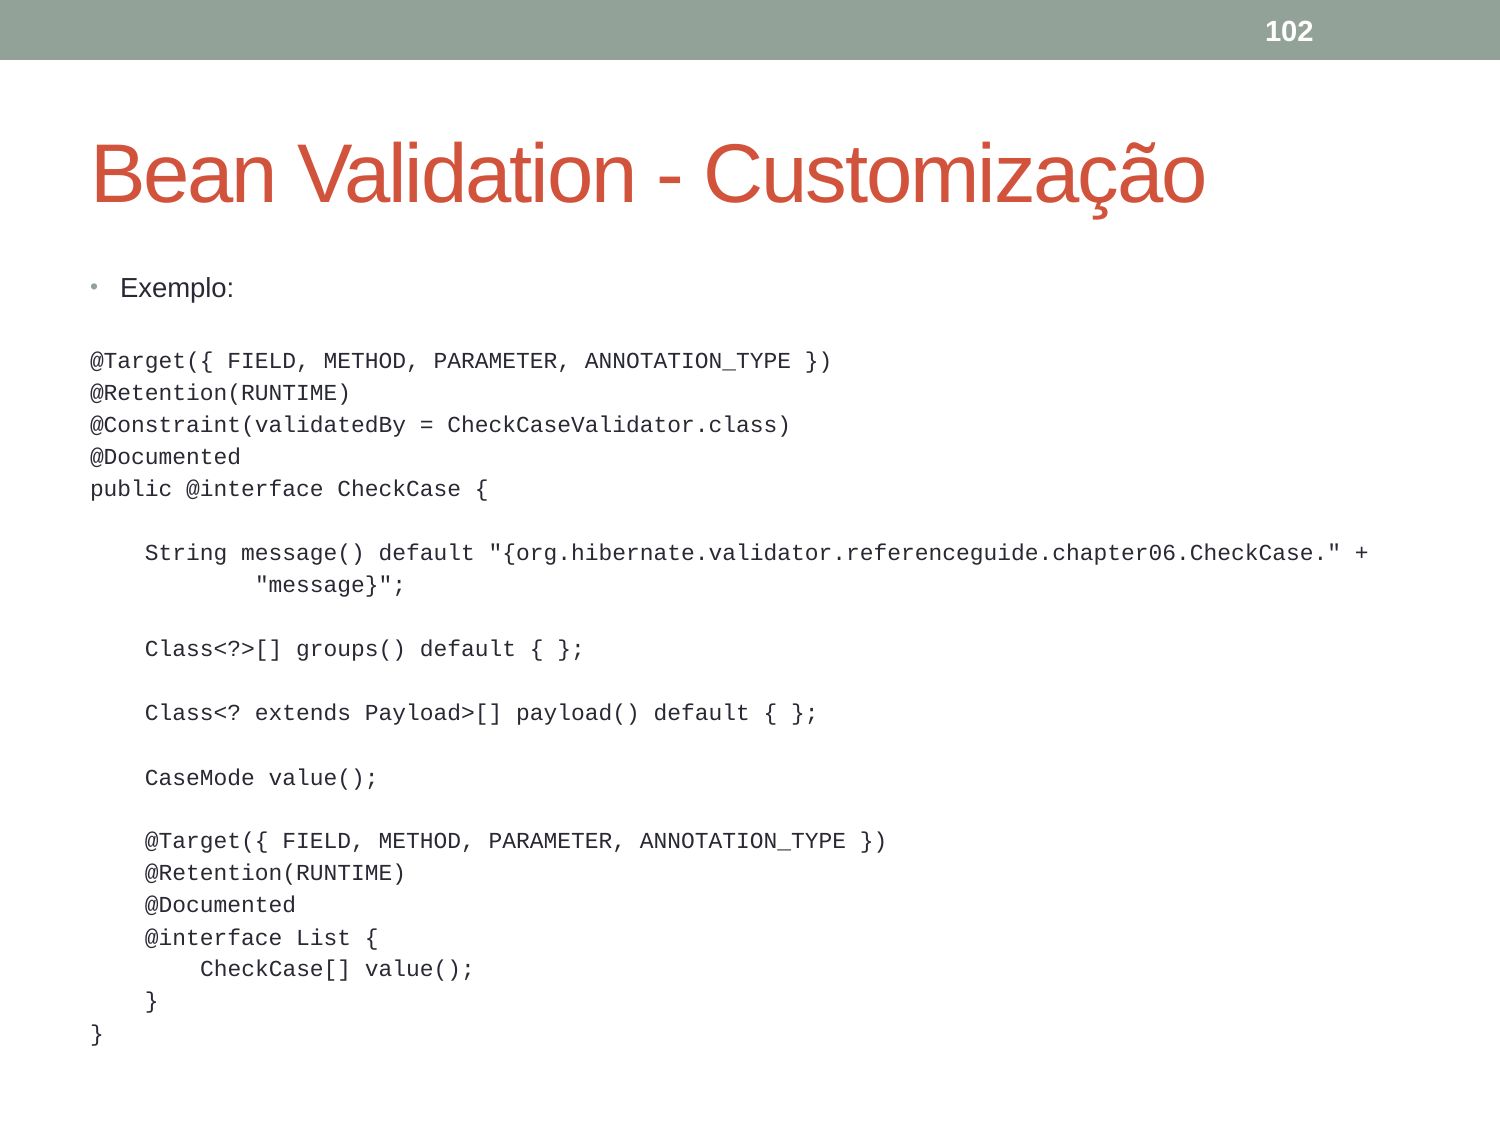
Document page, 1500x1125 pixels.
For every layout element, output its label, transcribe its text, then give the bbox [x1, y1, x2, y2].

slide_number 102 [1250, 3, 1425, 57]
list Exemplo: @Target({ FIELD, METHOD, PARAMETER, ANNOTATION_TYPE }) @Retention(RUNTIME) @Constraint(validatedBy = CheckCaseValidator.class) @Documented public @interface CheckCase { String message() default "{org.hibernate.validator.referenceguide.chapter06.CheckCase." + "message}"; Class<?>[] groups() default { }; Class<? extends Payload>[] payload() default { }; CaseMode value(); @Target({ FIELD, METHOD, PARAMETER, ANNOTATION_TYPE }) @Retention(RUNTIME) @Documented @interface List { CheckCase[] value(); } } [75, 262, 1425, 1063]
title Bean Validation - Customização [75, 87, 1425, 250]
